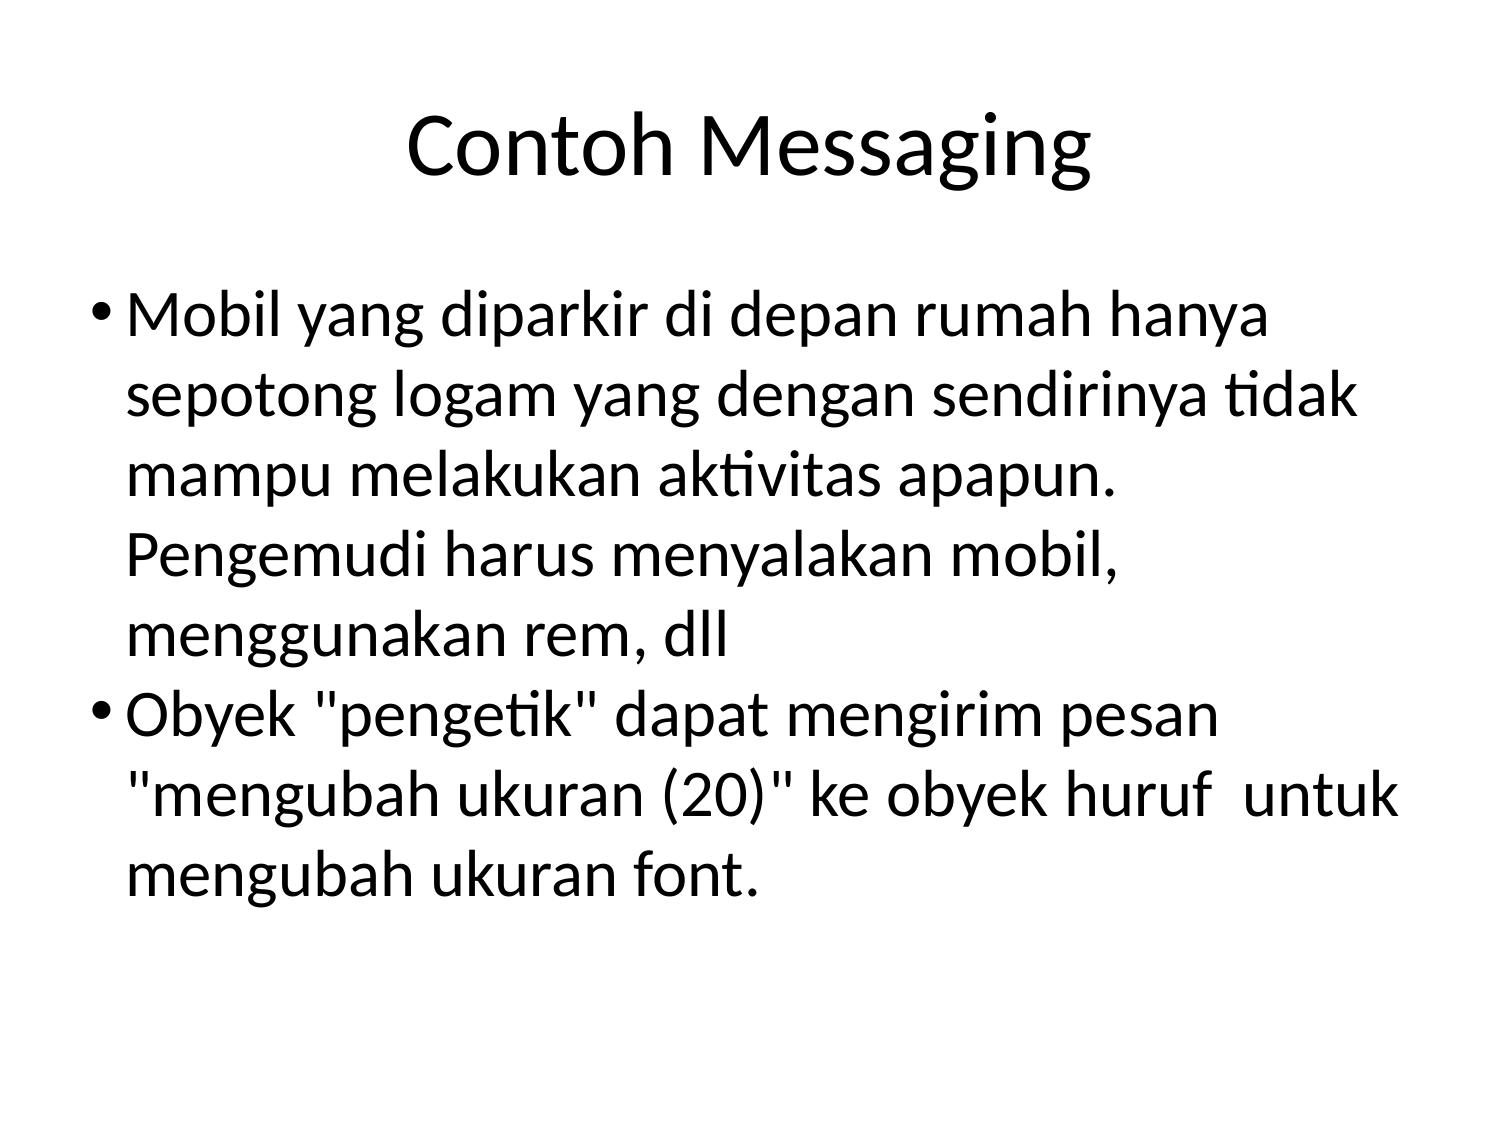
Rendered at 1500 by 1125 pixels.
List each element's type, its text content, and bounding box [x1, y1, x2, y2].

text_box Contoh Messaging [75, 45, 1425, 233]
text_box Mobil yang diparkir di depan rumah hanya sepotong logam yang dengan sendirinya tidak mampu melakukan aktivitas apapun. Pengemudi harus menyalakan mobil, menggunakan rem, dll Obyek "pengetik" dapat mengirim pesan "mengubah ukuran (20)" ke obyek huruf untuk mengubah ukuran font. [75, 262, 1425, 1005]
